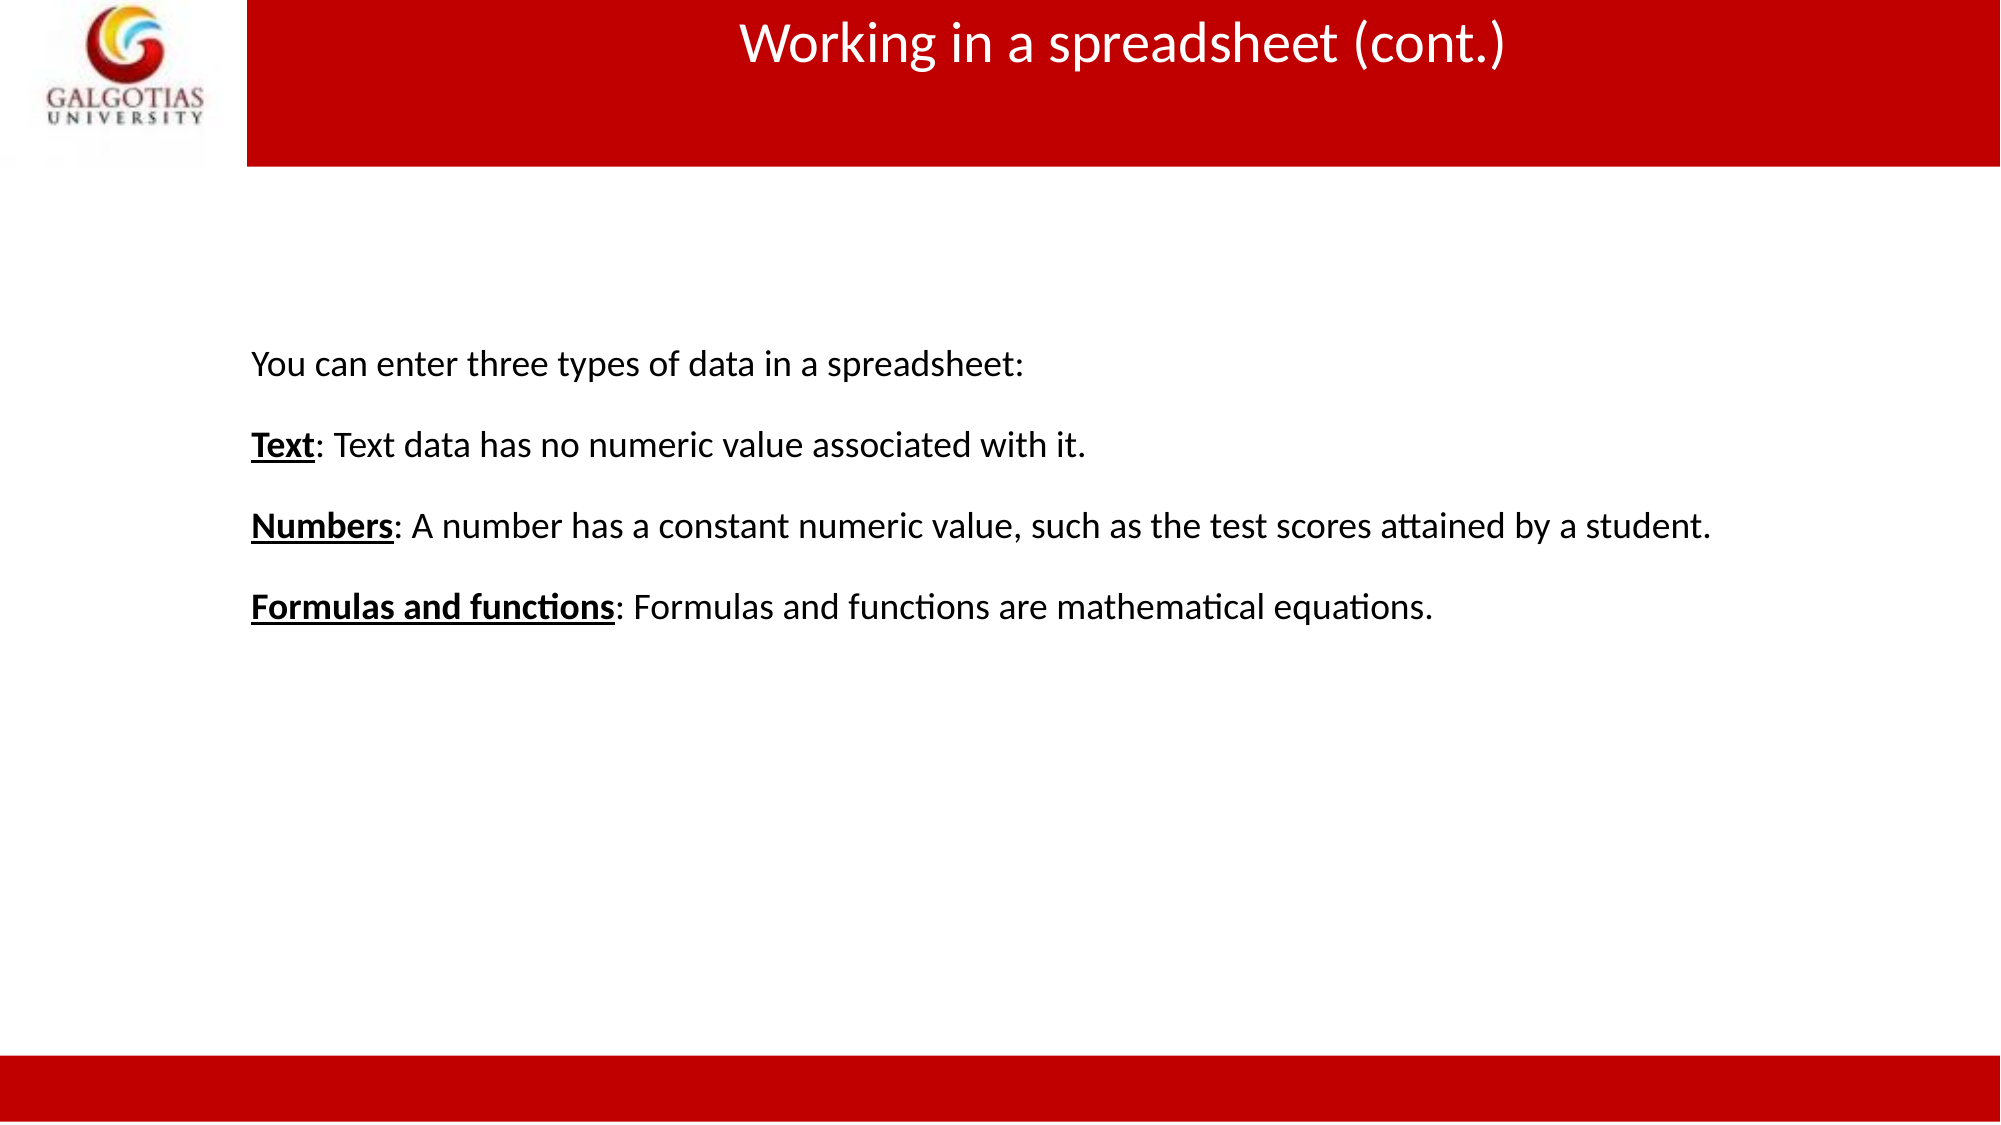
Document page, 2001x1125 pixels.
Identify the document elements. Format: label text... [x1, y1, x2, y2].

picture [0, 0, 247, 169]
text_box You can enter three types of data in a spreadsheet: Text: Text data has no numeric value associated with it. Numbers: A number has a constant numeric value, such as the test scores attained by a student. Formulas and functions: Formulas and functions are mathematical equations. [236, 337, 1800, 681]
text_box [0, 1055, 2000, 1122]
text_box Working in a spreadsheet (cont.) [247, 0, 2000, 167]
